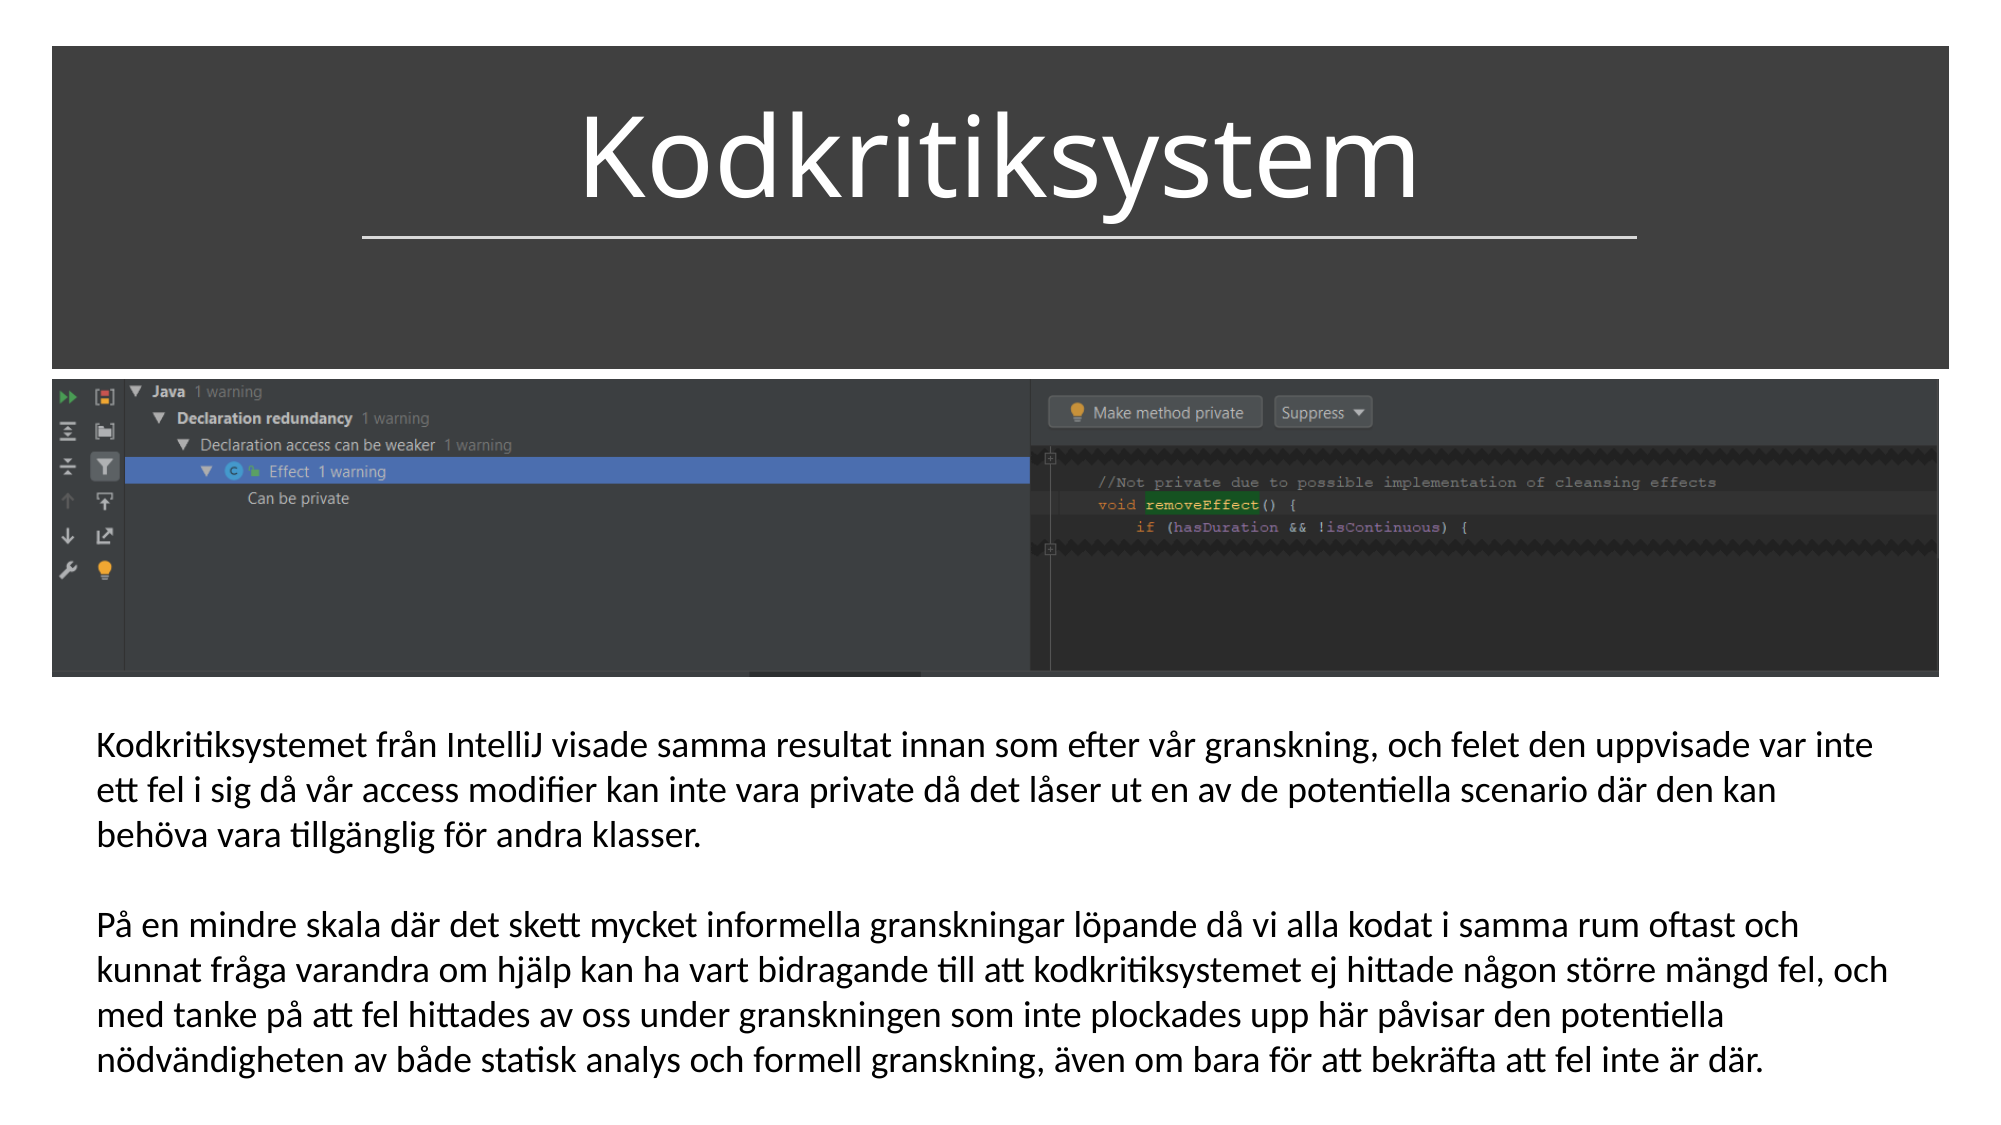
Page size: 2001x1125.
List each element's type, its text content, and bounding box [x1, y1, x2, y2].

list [52, 378, 1939, 677]
title Kodkritiksystem [86, 76, 1914, 230]
text_box Kodkritiksystemet från IntelliJ visade samma resultat innan som efter vår granskning, och felet den uppvisade var inte ett fel i sig då vår access modifier kan inte vara private då det låser ut en av de potentiella scenario där den kan behöva vara tillgänglig för andra klasser. På en mindre skala där det skett mycket informella granskningar löpande då vi alla kodat i samma rum oftast och kunnat fråga varandra om hjälp kan ha vart bidragande till att kodkritiksystemet ej hittade någon större mängd fel, och med tanke på att fel hittades av oss under granskningen som inte plockades upp här påvisar den potentiella nödvändigheten av både statisk analys och formell granskning, även om bara för att bekräfta att fel inte är där. [81, 712, 1910, 1088]
text_box [61, 55, 1939, 360]
